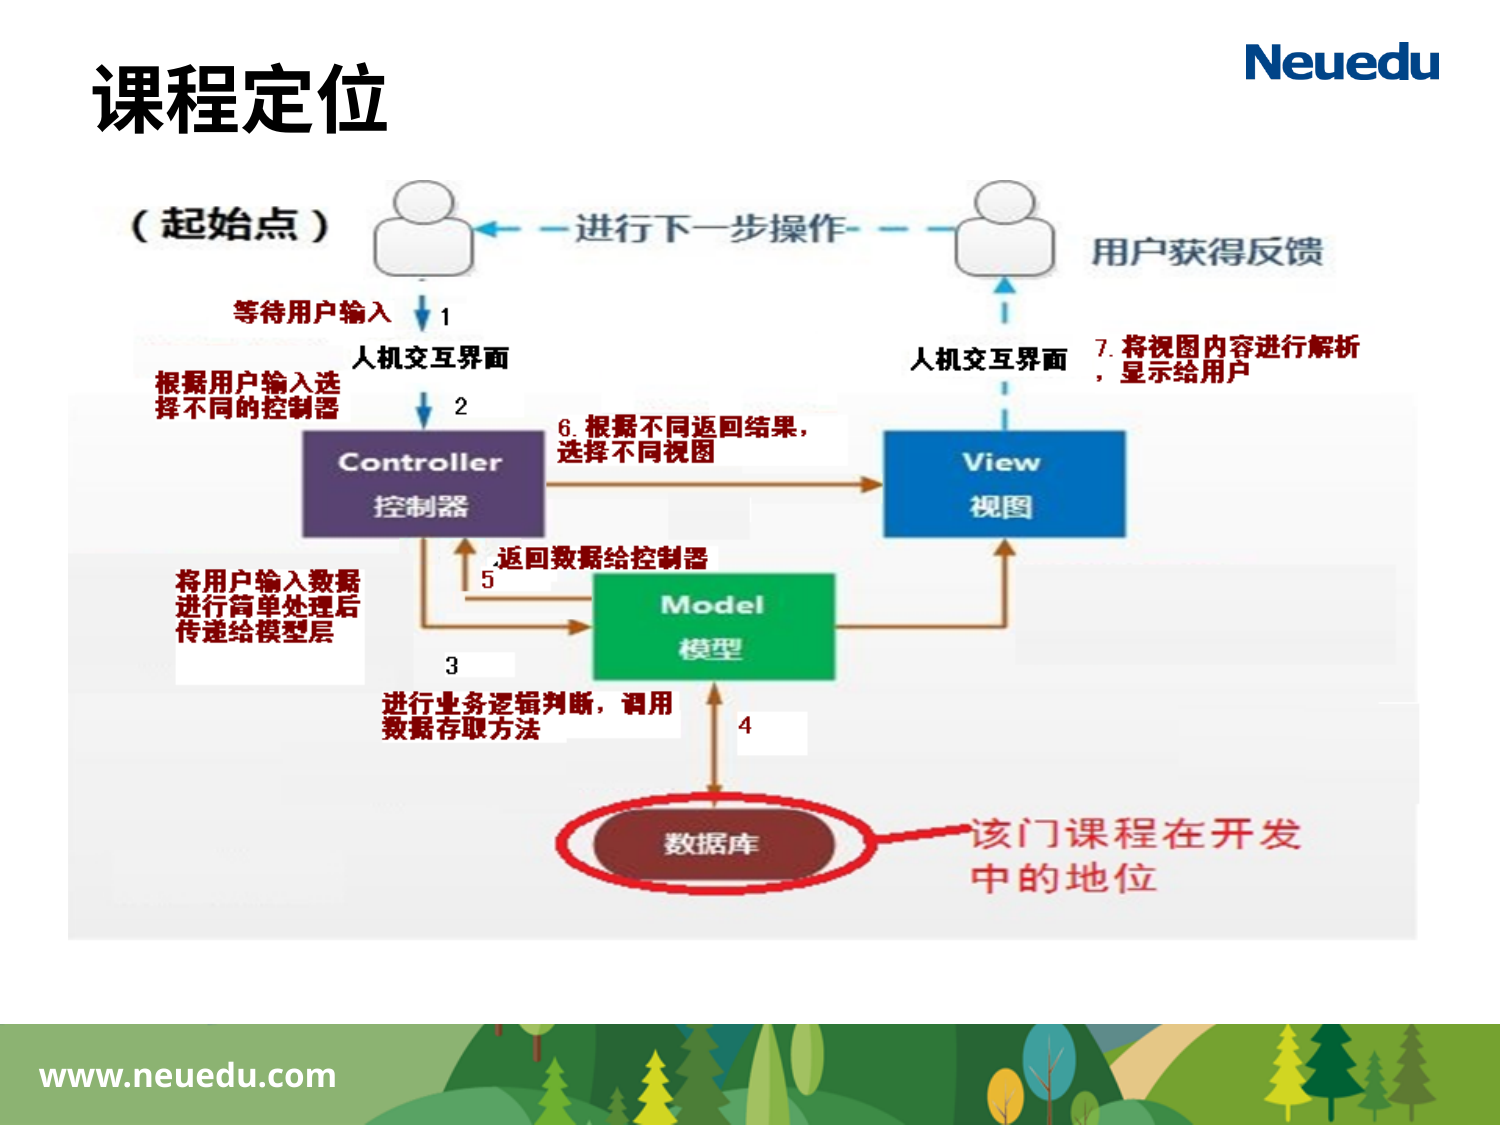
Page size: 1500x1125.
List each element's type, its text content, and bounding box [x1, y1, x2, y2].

picture [1246, 42, 1439, 80]
picture [68, 180, 1432, 945]
title 课程定位 [75, 45, 1425, 150]
picture [0, 1024, 1500, 1125]
